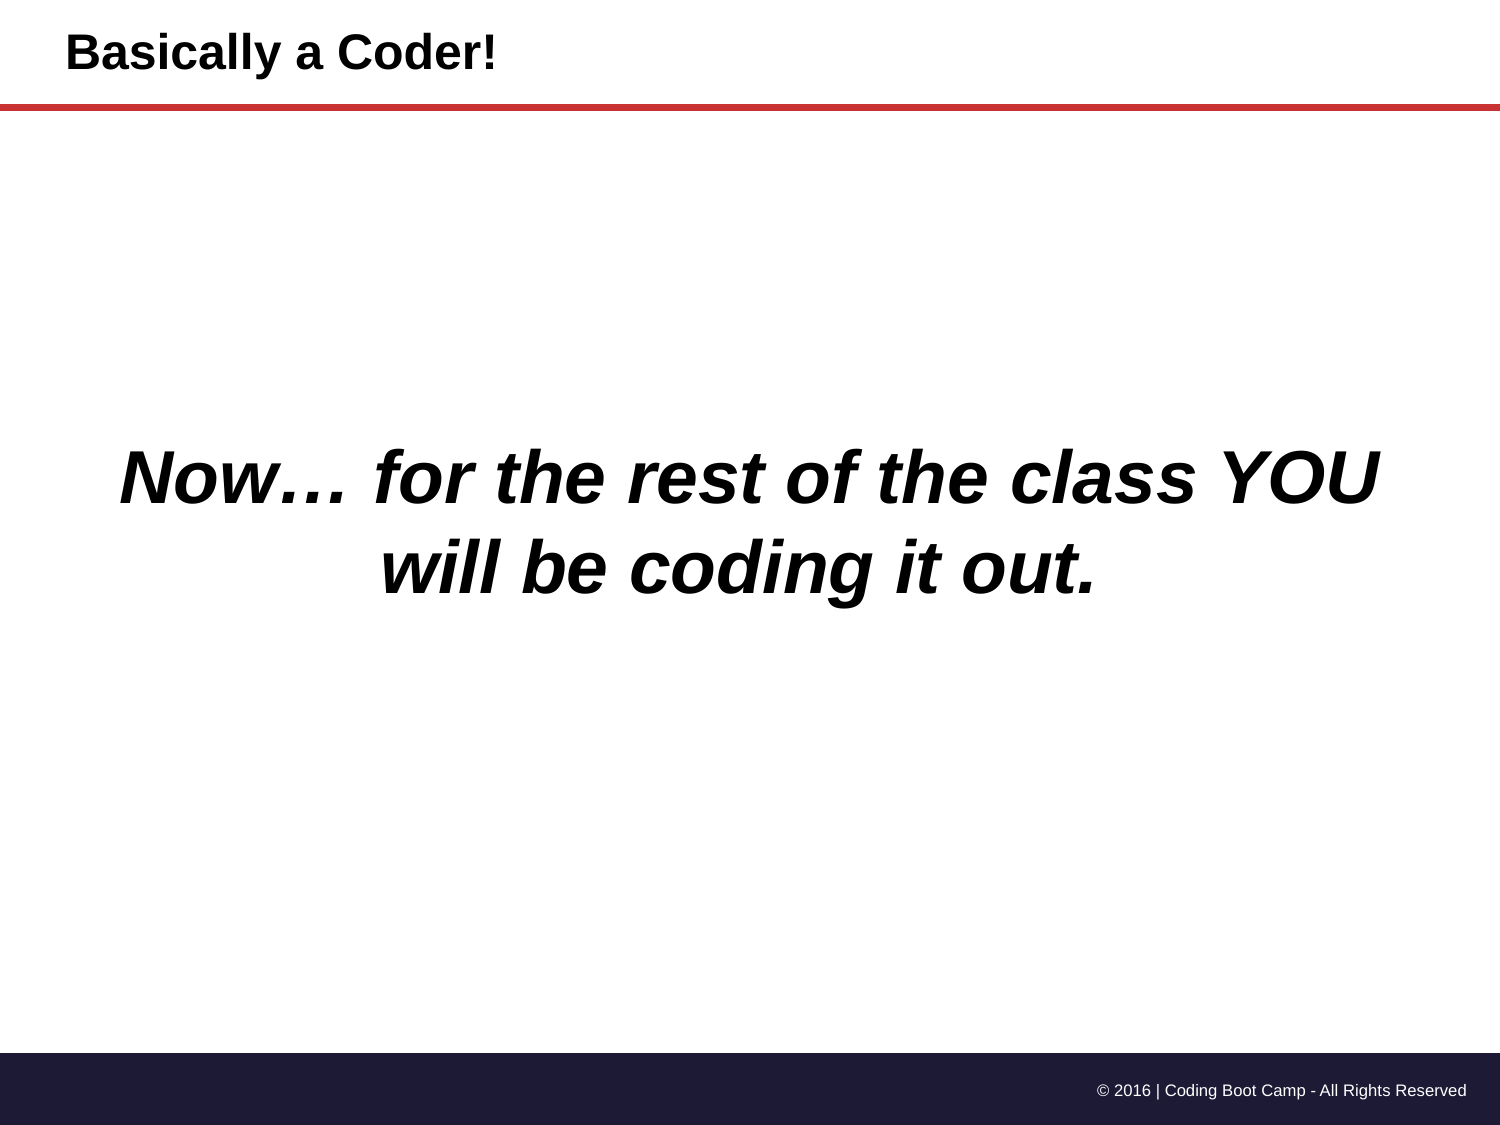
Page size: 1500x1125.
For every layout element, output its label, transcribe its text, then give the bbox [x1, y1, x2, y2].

text_box Now… for the rest of the class YOU will be coding it out. [50, 237, 1450, 800]
title Basically a Coder! [50, 0, 948, 108]
